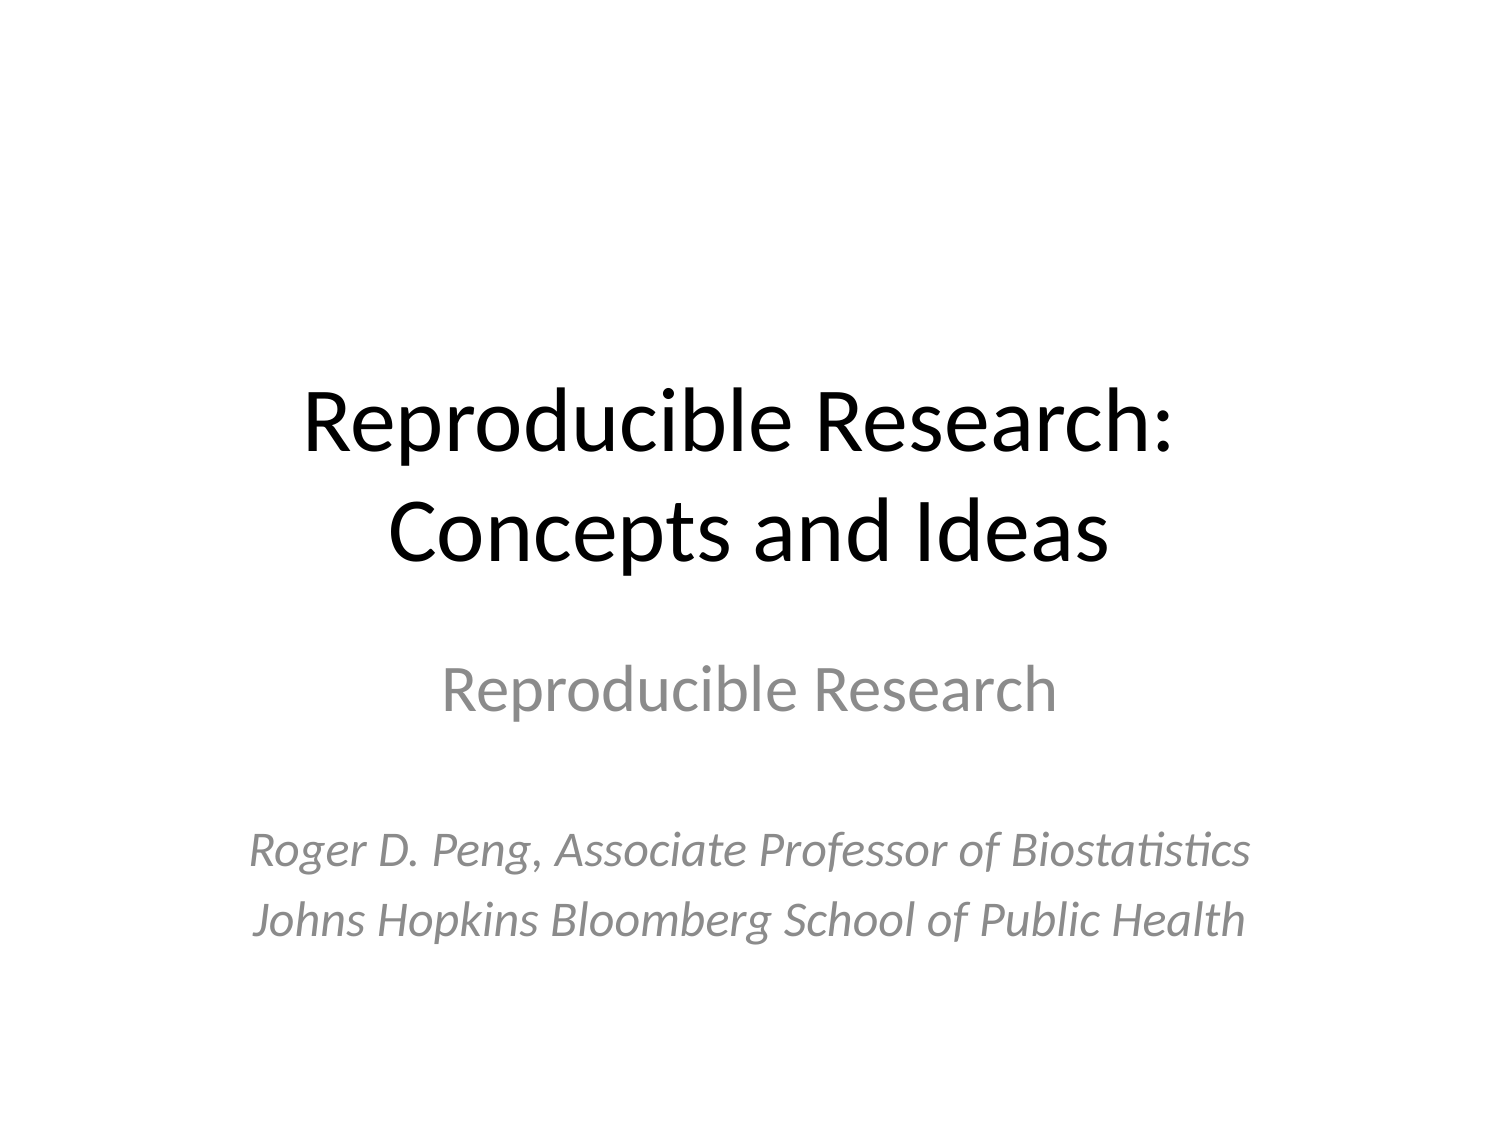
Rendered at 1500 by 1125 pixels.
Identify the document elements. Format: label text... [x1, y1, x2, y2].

subtitle Reproducible Research Roger D. Peng, Associate Professor of Biostatistics Johns Hopkins Bloomberg School of Public Health [112, 637, 1388, 1090]
title Reproducible Research: Concepts and Ideas [112, 349, 1388, 591]
